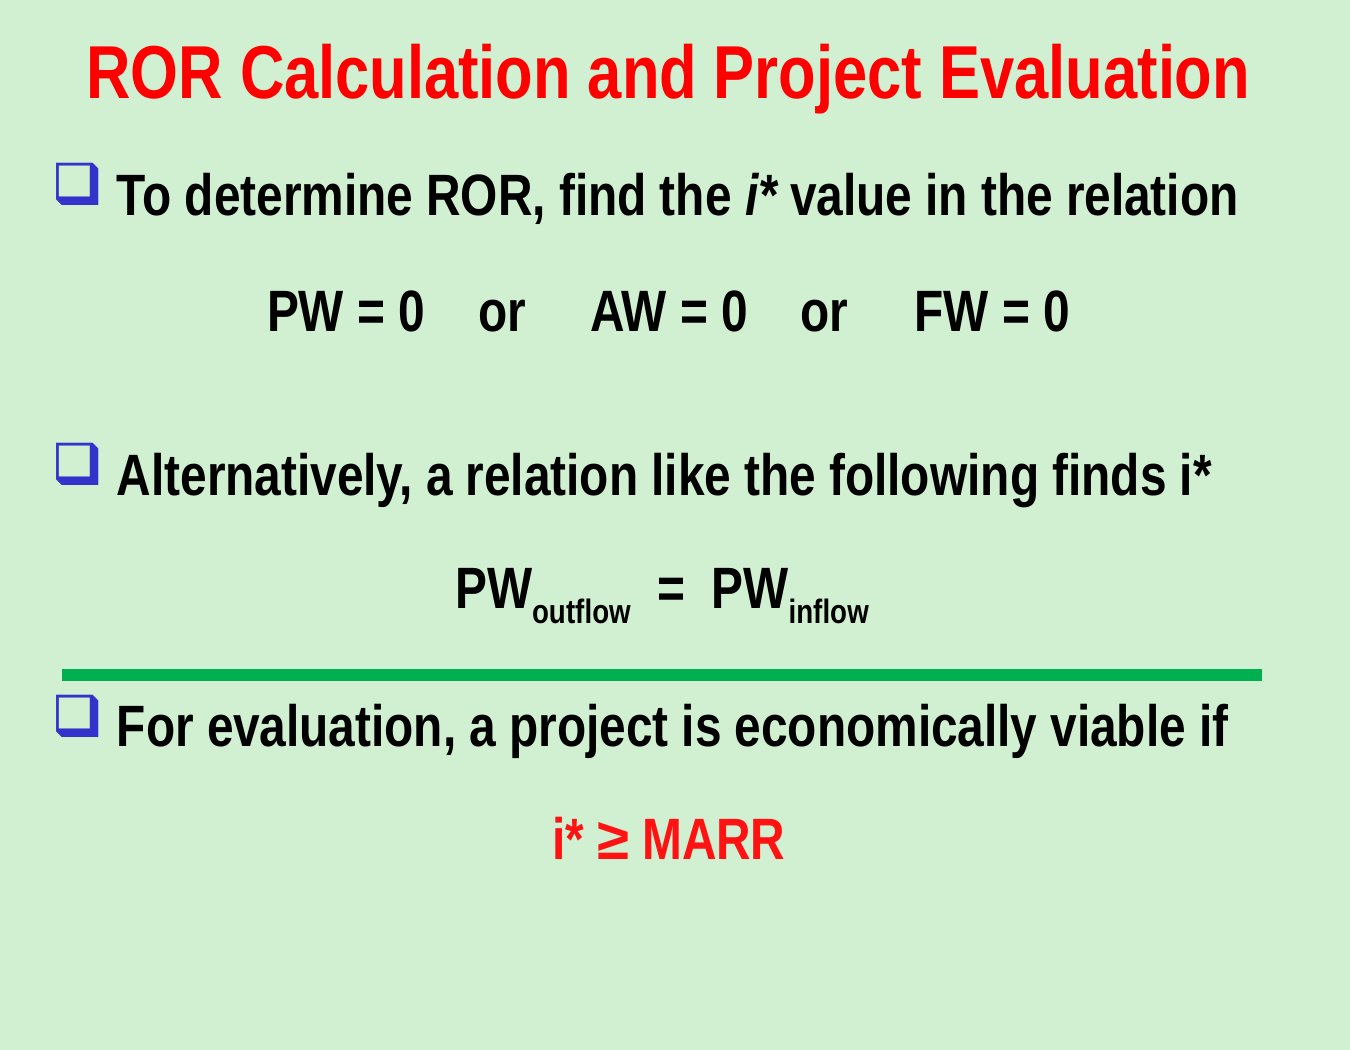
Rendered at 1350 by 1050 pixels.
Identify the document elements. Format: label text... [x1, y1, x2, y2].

title ROR Calculation and Project Evaluation [24, 12, 1313, 126]
list To determine ROR, find the i* value in the relation PW = 0 or AW = 0 or FW = 0 Alternatively, a relation like the following finds i* PWoutflow = PWinflow For evaluation, a project is economically viable if i* ≥ MARR [37, 149, 1300, 934]
